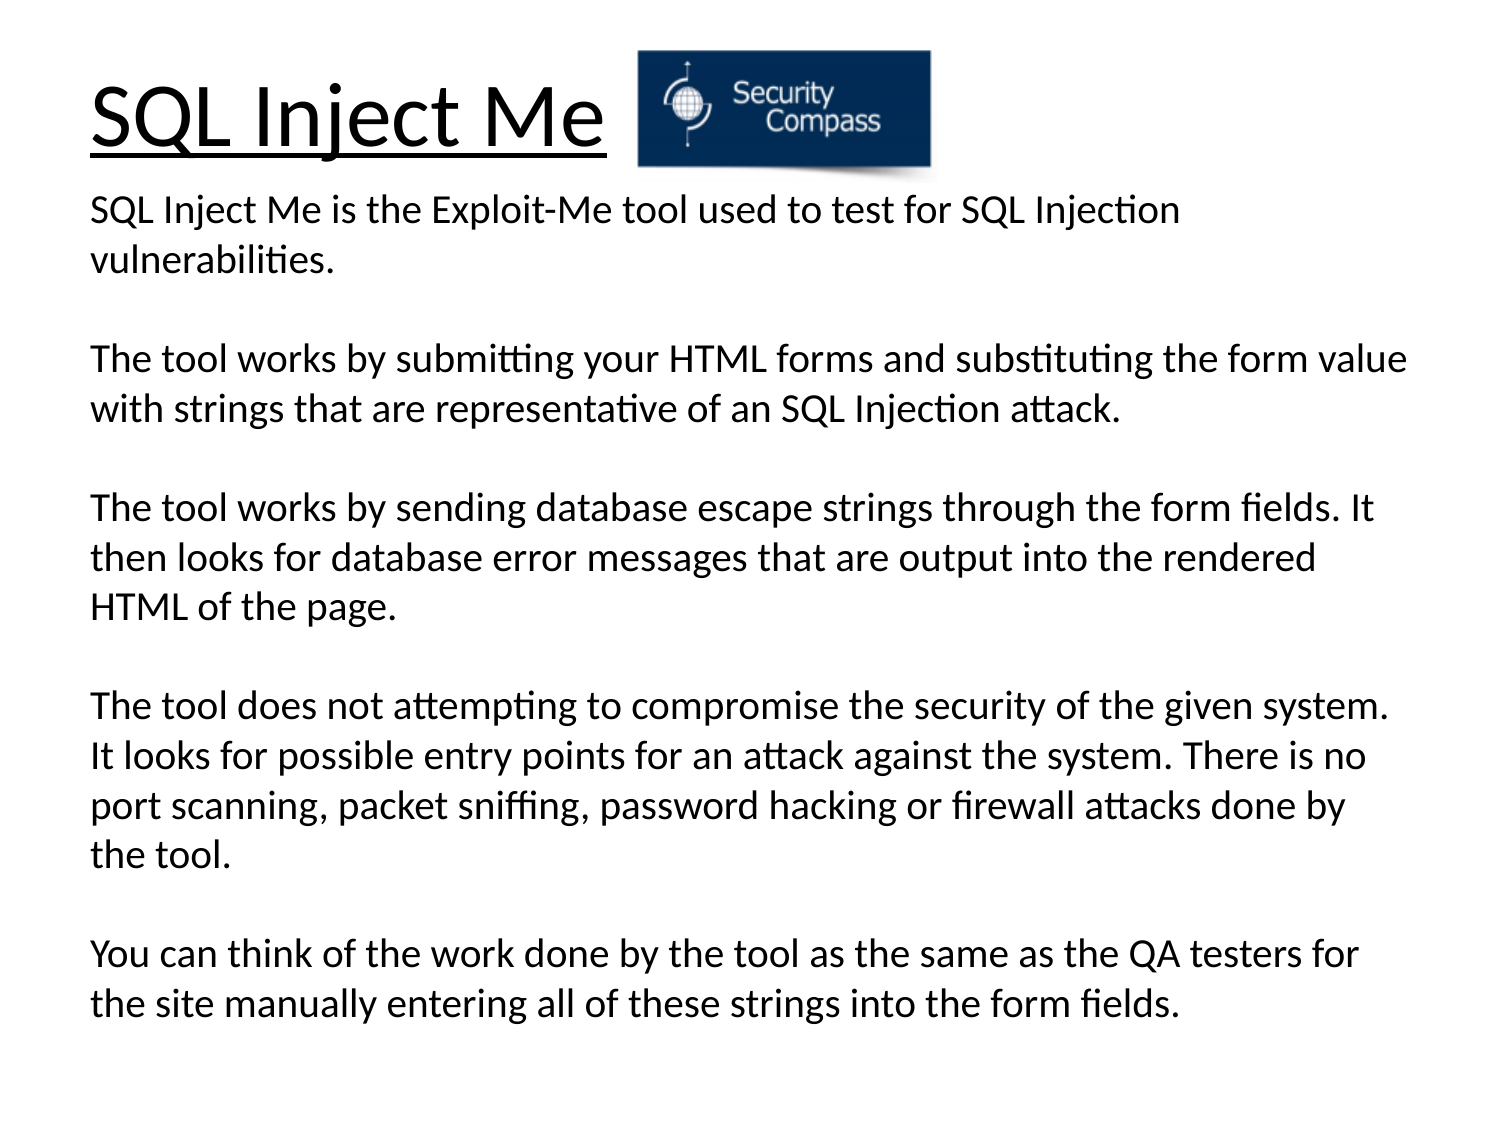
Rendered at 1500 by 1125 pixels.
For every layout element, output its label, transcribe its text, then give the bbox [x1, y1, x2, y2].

title SQL Inject Me [75, 45, 1425, 174]
list SQL Inject Me is the Exploit-Me tool used to test for SQL Injection vulnerabilities. The tool works by submitting your HTML forms and substituting the form value with strings that are representative of an SQL Injection attack. The tool works by sending database escape strings through the form fields. It then looks for database error messages that are output into the rendered HTML of the page. The tool does not attempting to compromise the security of the given system. It looks for possible entry points for an attack against the system. There is no port scanning, packet sniffing, password hacking or firewall attacks done by the tool. You can think of the work done by the tool as the same as the QA testers for the site manually entering all of these strings into the form fields. [75, 174, 1425, 1038]
picture [637, 49, 938, 183]
